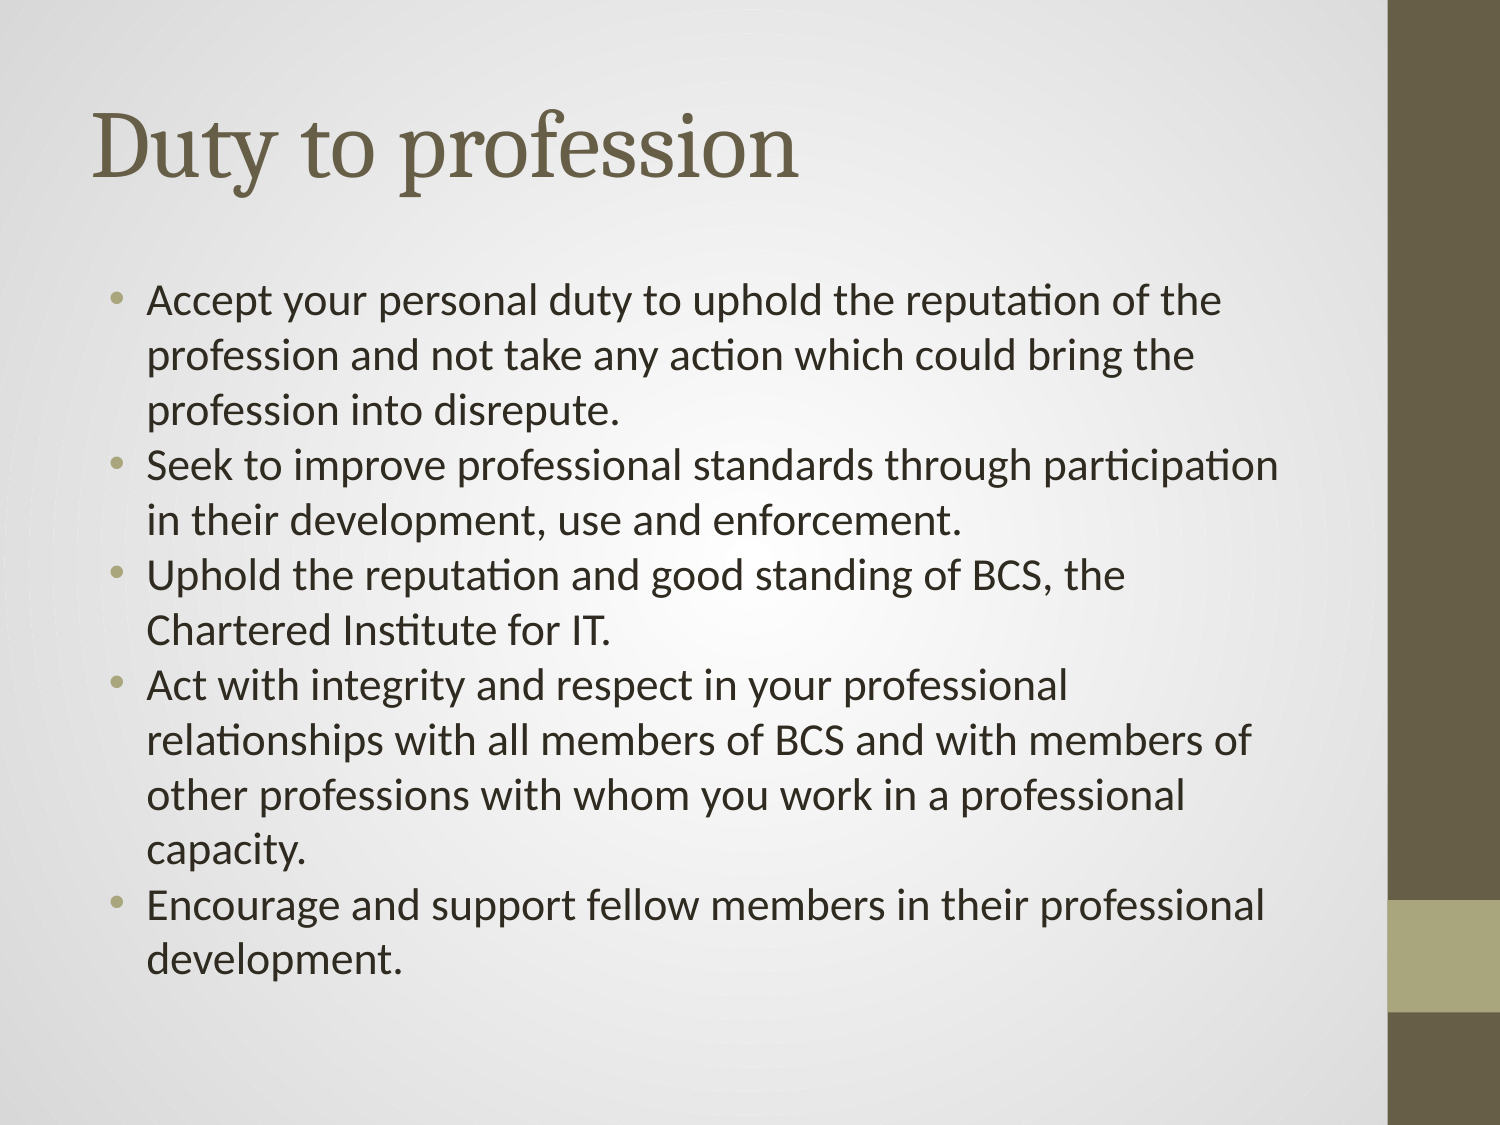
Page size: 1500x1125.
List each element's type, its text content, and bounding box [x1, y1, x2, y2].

list Accept your personal duty to uphold the reputation of the profession and not take any action which could bring the profession into disrepute. Seek to improve professional standards through participation in their development, use and enforcement. Uphold the reputation and good standing of BCS, the Chartered Institute for IT. Act with integrity and respect in your professional relationships with all members of BCS and with members of other professions with whom you work in a professional capacity. Encourage and support fellow members in their professional development. [75, 262, 1325, 1050]
title Duty to profession [75, 45, 1325, 233]
